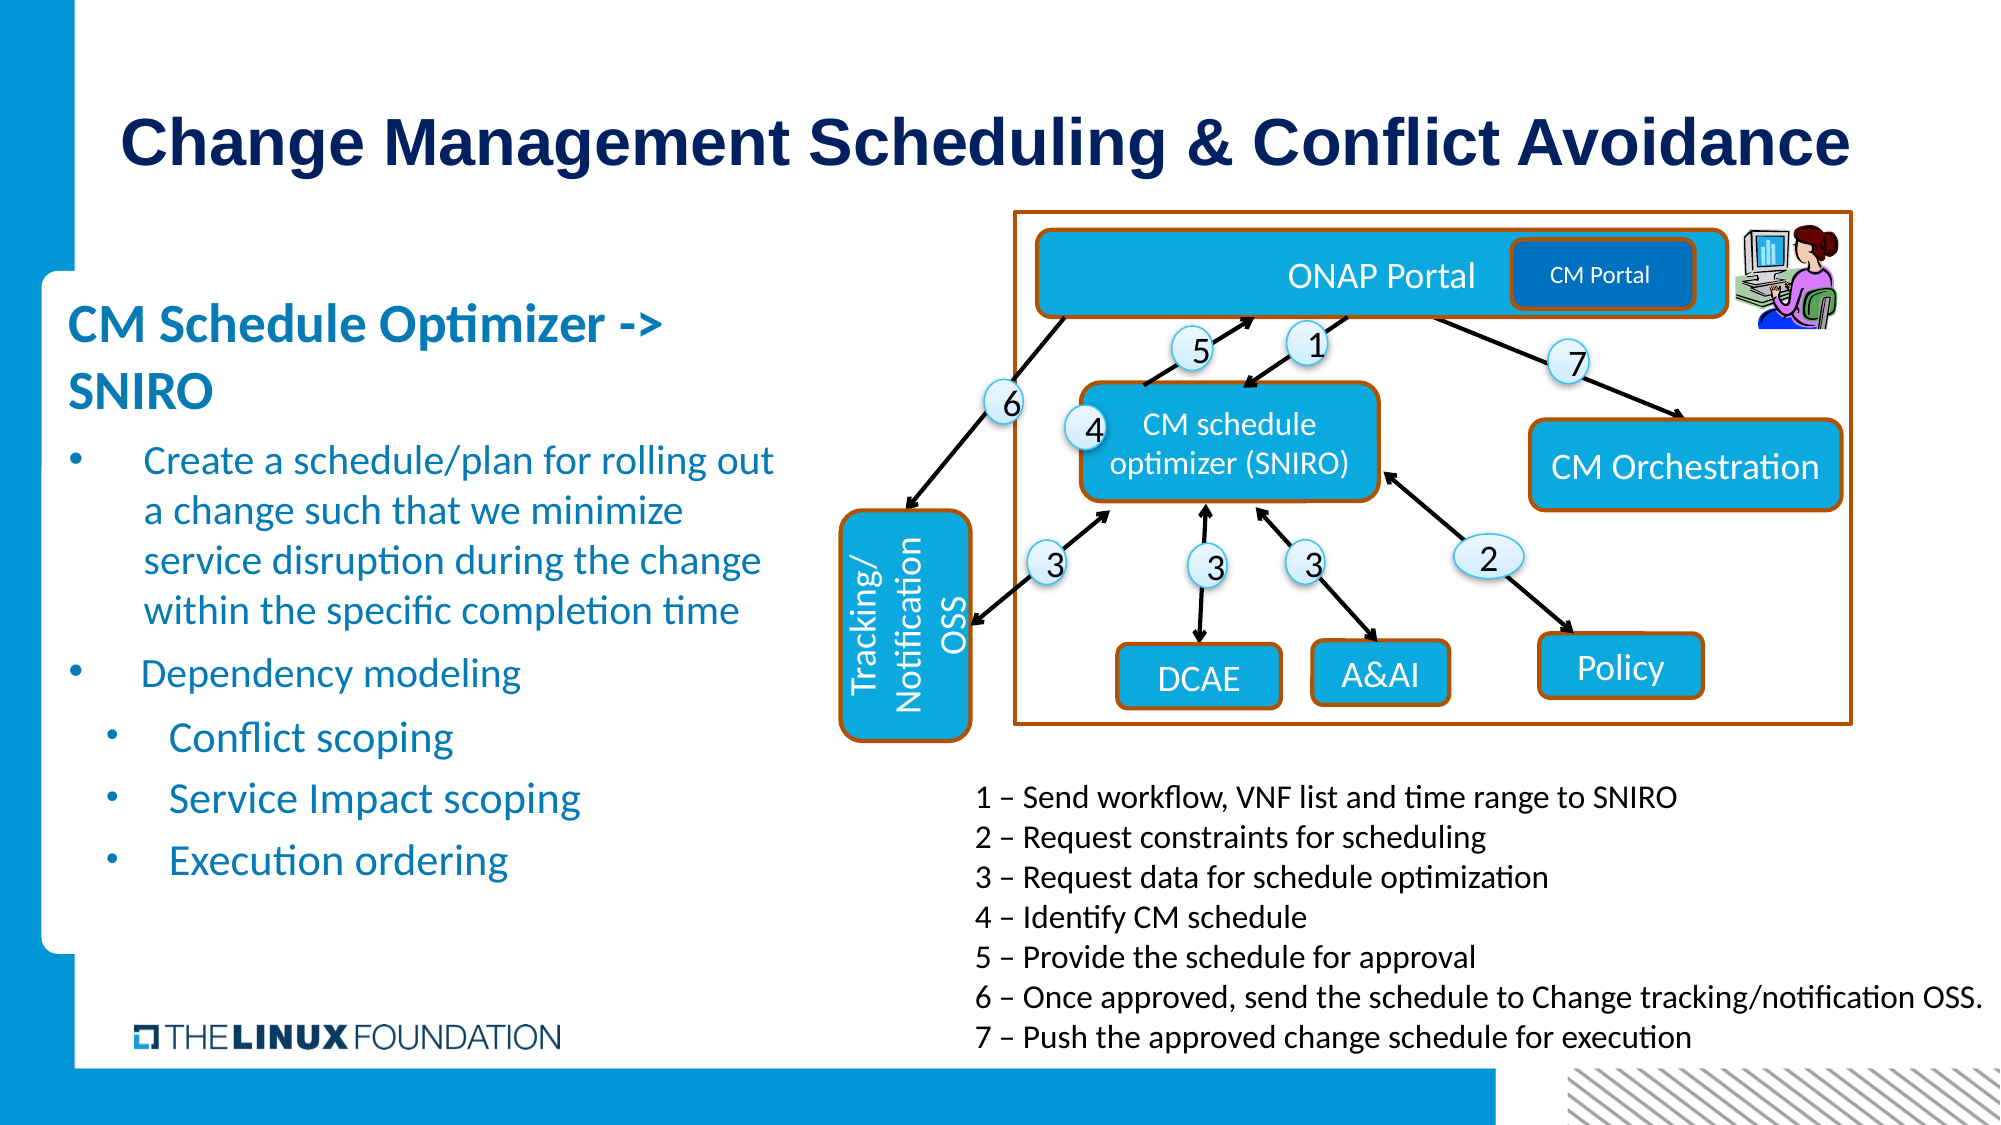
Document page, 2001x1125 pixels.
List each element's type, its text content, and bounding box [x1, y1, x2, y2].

text_box 3 [1212, 543, 1227, 588]
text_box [1143, 316, 1255, 386]
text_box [1433, 316, 1687, 420]
text_box 4 [1069, 404, 1106, 450]
text_box Policy [1539, 633, 1703, 698]
text_box [1014, 212, 1851, 725]
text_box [1383, 471, 1575, 634]
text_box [1255, 506, 1378, 643]
picture [75, 0, 2000, 1125]
text_box 3 [1187, 550, 1193, 581]
text_box DCAE [1117, 643, 1281, 709]
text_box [1198, 503, 1207, 645]
text_box CM Schedule Optimizer -> SNIRO Create a schedule/plan for rolling out a change such that we minimize service disruption during the change within the specific completion time Dependency modeling Conflict scoping Service Impact scoping Execution ordering [41, 270, 820, 954]
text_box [905, 316, 1066, 511]
text_box ONAP Portal [1036, 229, 1728, 318]
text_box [970, 510, 1111, 626]
title Change Management Scheduling & Conflict Avoidance [112, 44, 1901, 234]
text_box CM Portal [1511, 239, 1695, 309]
text_box Tracking/ Notification OSS [840, 510, 971, 742]
text_box 1 – Send workflow, VNF list and time range to SNIRO 2 – Request constraints for scheduling 3 – Request data for schedule optimization 4 – Identify CM schedule 5 – Provide the schedule for approval 6 – Once approved, send the schedule to Change tracking/notification OSS. 7 – Push the approved change schedule for execution [960, 768, 2000, 1063]
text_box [1257, 316, 1348, 388]
text_box A&AI [1312, 643, 1450, 705]
text_box CM schedule optimizer (SNIRO) [1080, 382, 1379, 502]
